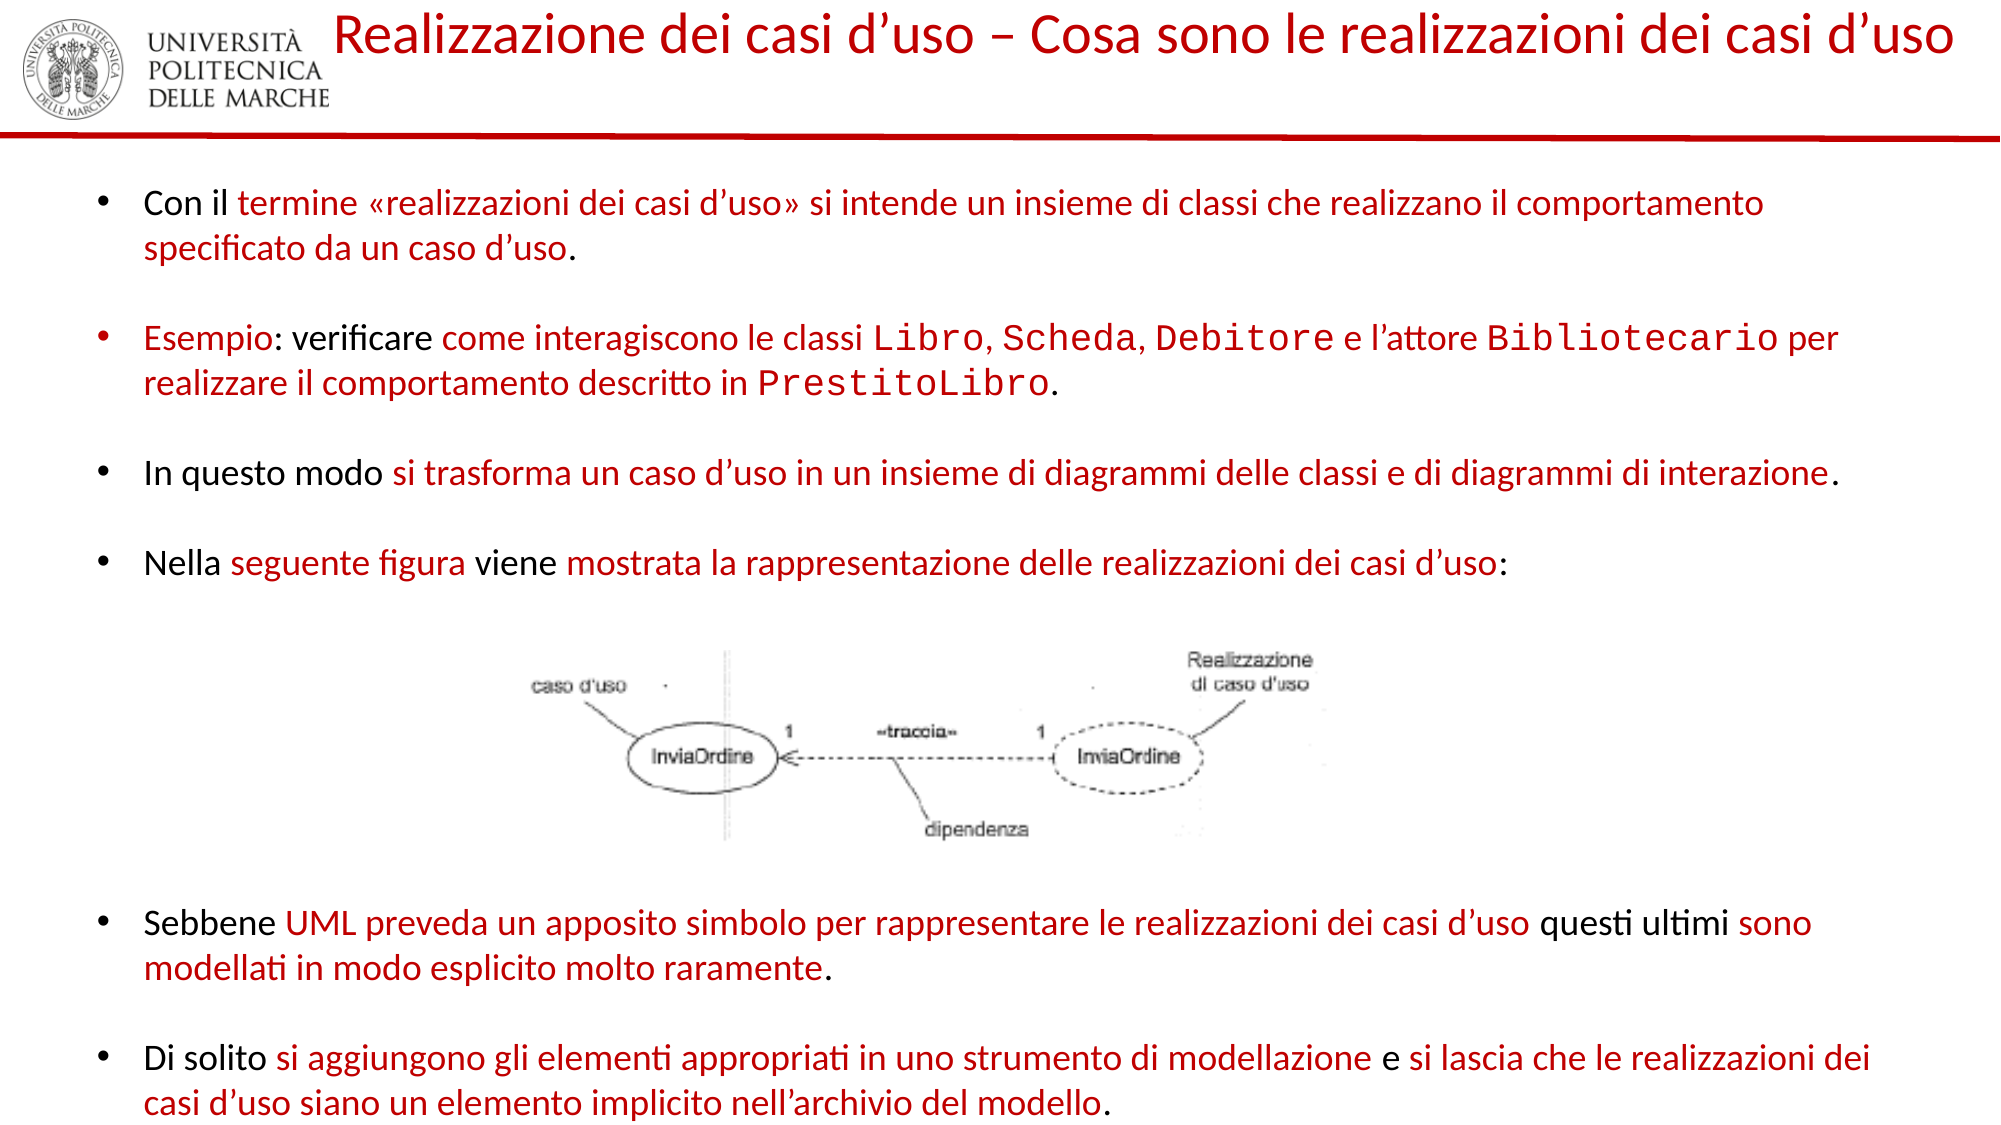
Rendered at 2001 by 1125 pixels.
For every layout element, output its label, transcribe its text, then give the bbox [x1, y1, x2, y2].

text_box Con il termine «realizzazioni dei casi d’uso» si intende un insieme di classi che realizzano il comportamento specificato da un caso d’uso. Esempio: verificare come interagiscono le classi Libro, Scheda, Debitore e l’attore Bibliotecario per realizzare il comportamento descritto in PrestitoLibro. In questo modo si trasforma un caso d’uso in un insieme di diagrammi delle classi e di diagrammi di interazione. Nella seguente figura viene mostrata la rappresentazione delle realizzazioni dei casi d’uso: Sebbene UML preveda un apposito simbolo per rappresentare le realizzazioni dei casi d’uso questi ultimi sono modellati in modo esplicito molto raramente. Di solito si aggiungono gli elementi appropriati in uno strumento di modellazione e si lascia che le realizzazioni dei casi d’uso siano un elemento implicito nell’archivio del modello. [82, 170, 1932, 1125]
picture [501, 650, 1386, 850]
text_box Realizzazione dei casi d’uso – Cosa sono le realizzazioni dei casi d’uso [318, 0, 1970, 73]
picture [23, 17, 329, 122]
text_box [0, 135, 2000, 139]
